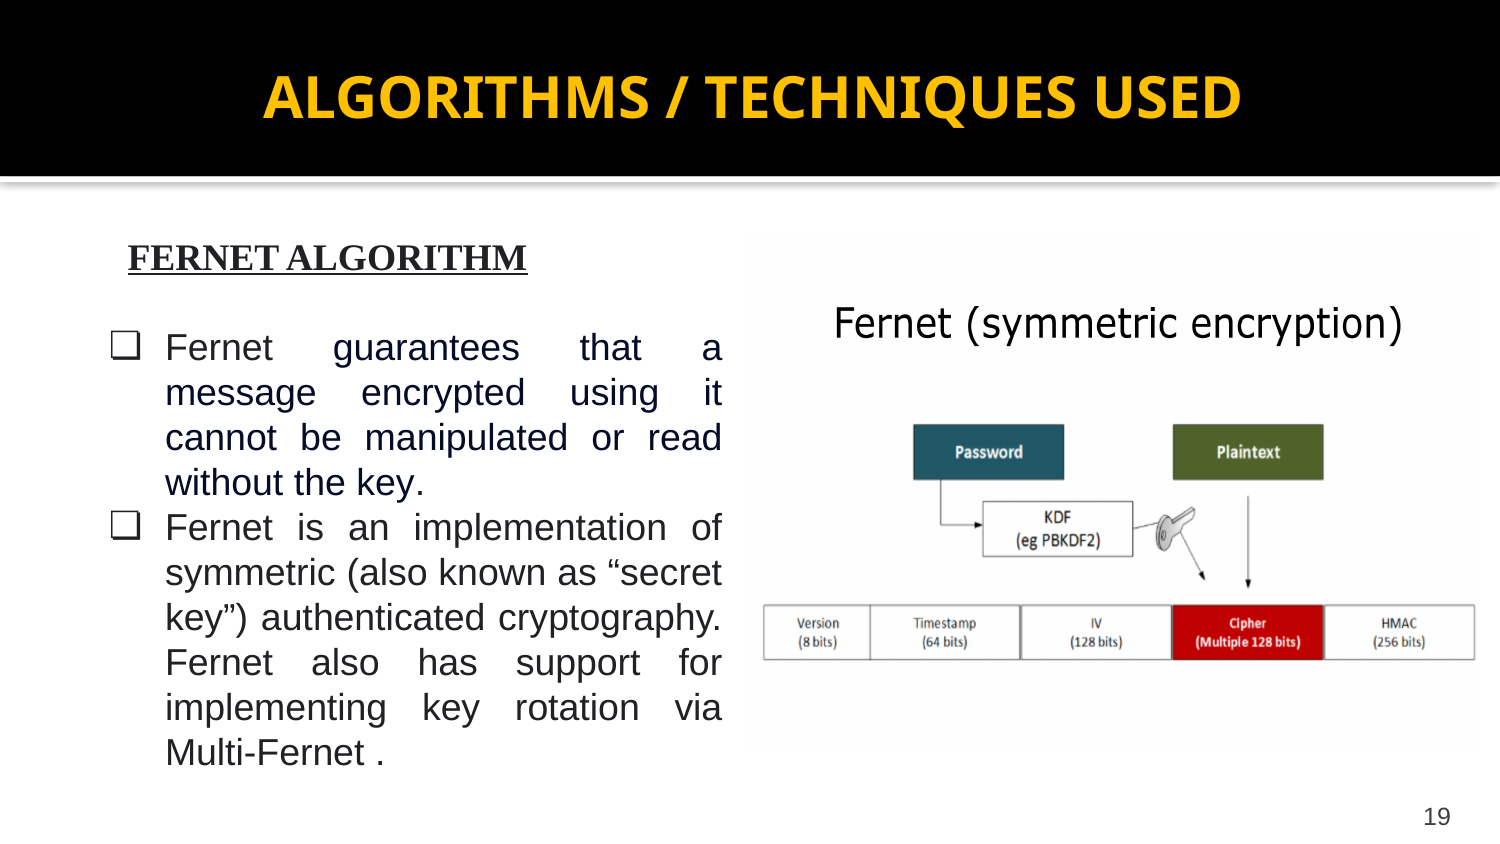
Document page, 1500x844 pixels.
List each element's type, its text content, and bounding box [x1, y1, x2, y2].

slide_number ‹#› [1345, 796, 1467, 831]
picture [745, 231, 1481, 750]
title ALGORITHMS / TECHNIQUES USED [75, 18, 1425, 173]
list FERNET ALGORITHM Fernet guarantees that a message encrypted using it cannot be manipulated or read without the key. Fernet is an implementation of symmetric (also known as “secret key”) authenticated cryptography. Fernet also has support for implementing key rotation via Multi-Fernet . [75, 218, 738, 788]
